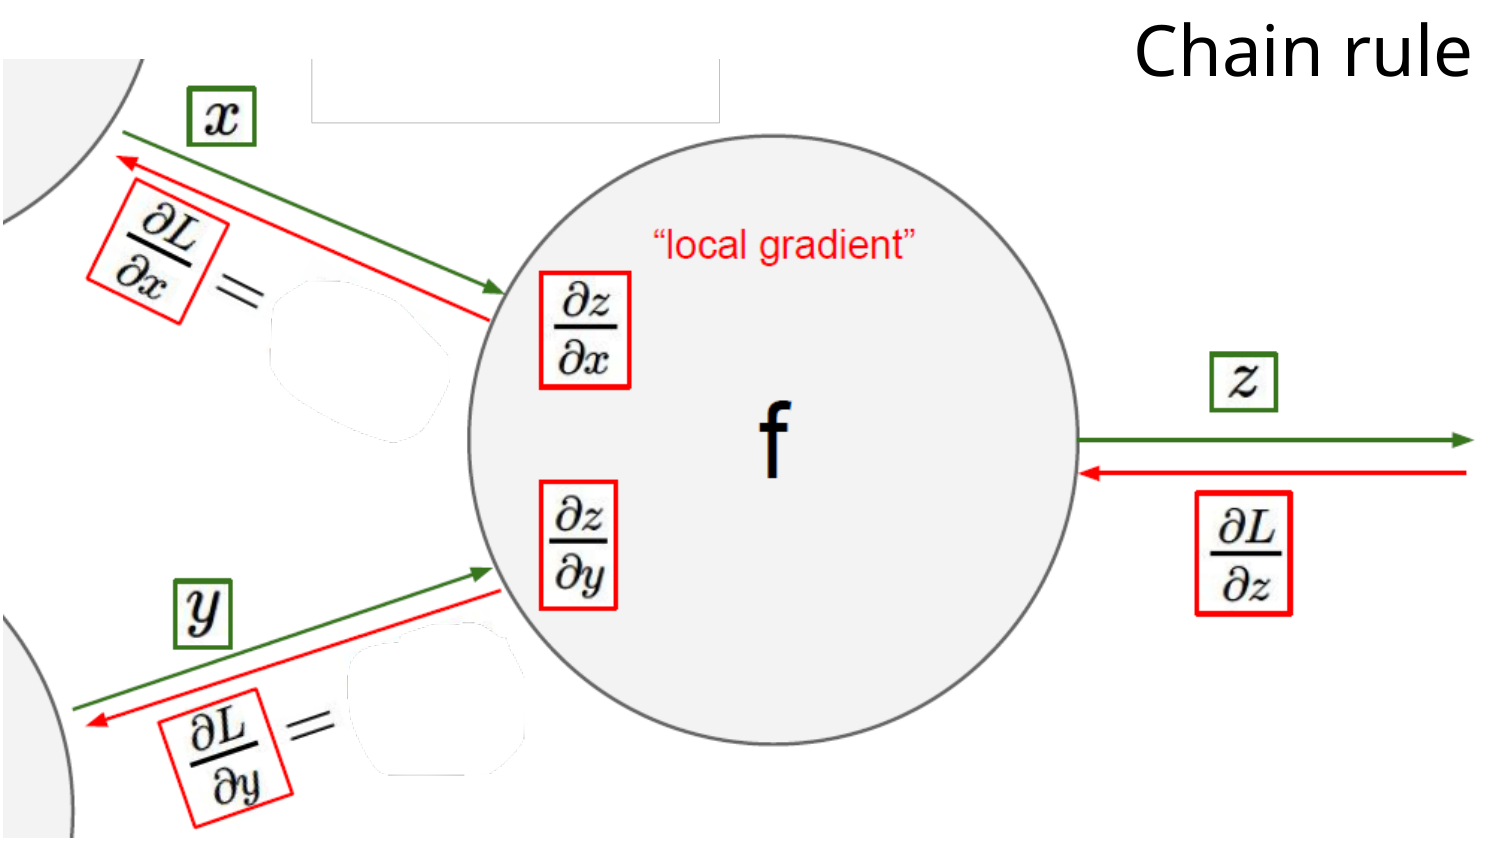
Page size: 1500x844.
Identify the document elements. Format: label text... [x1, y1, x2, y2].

picture [3, 59, 1492, 839]
title Chain rule [624, 0, 1500, 128]
